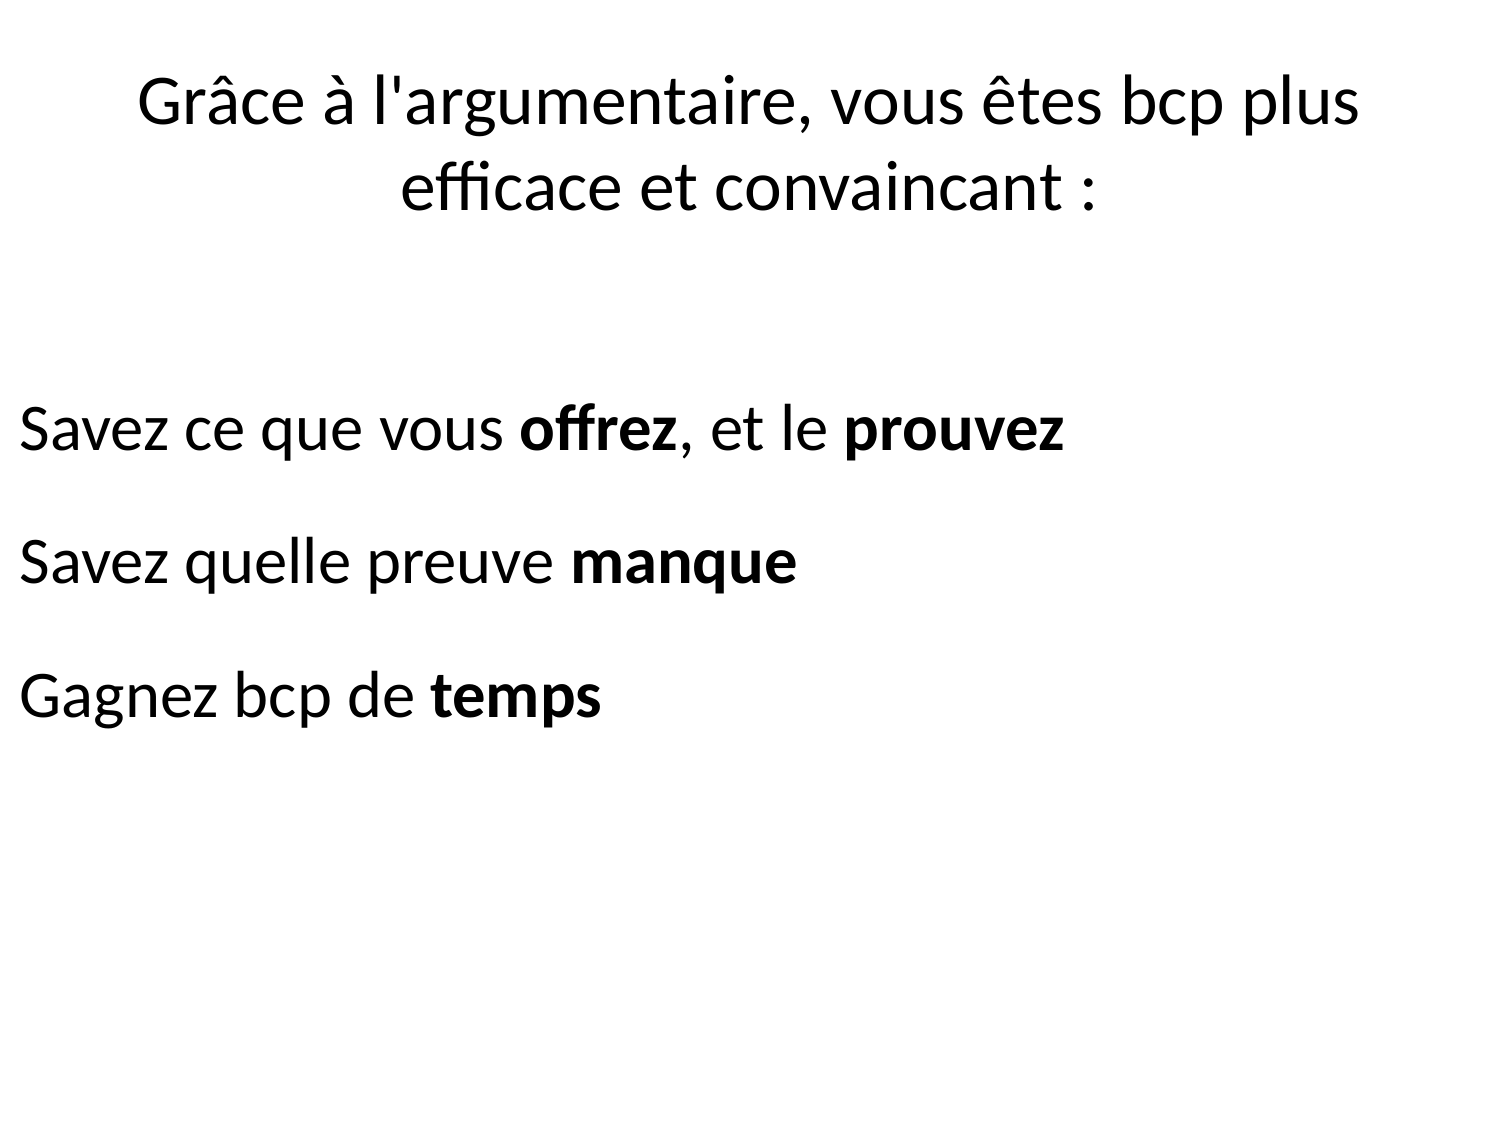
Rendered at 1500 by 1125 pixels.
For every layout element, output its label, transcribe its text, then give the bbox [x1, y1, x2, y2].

list Savez ce que vous offrez, et le prouvez Savez quelle preuve manque Gagnez bcp de temps [4, 336, 1500, 1079]
title Grâce à l'argumentaire, vous êtes bcp plus efficace et convaincant : [75, 45, 1425, 233]
